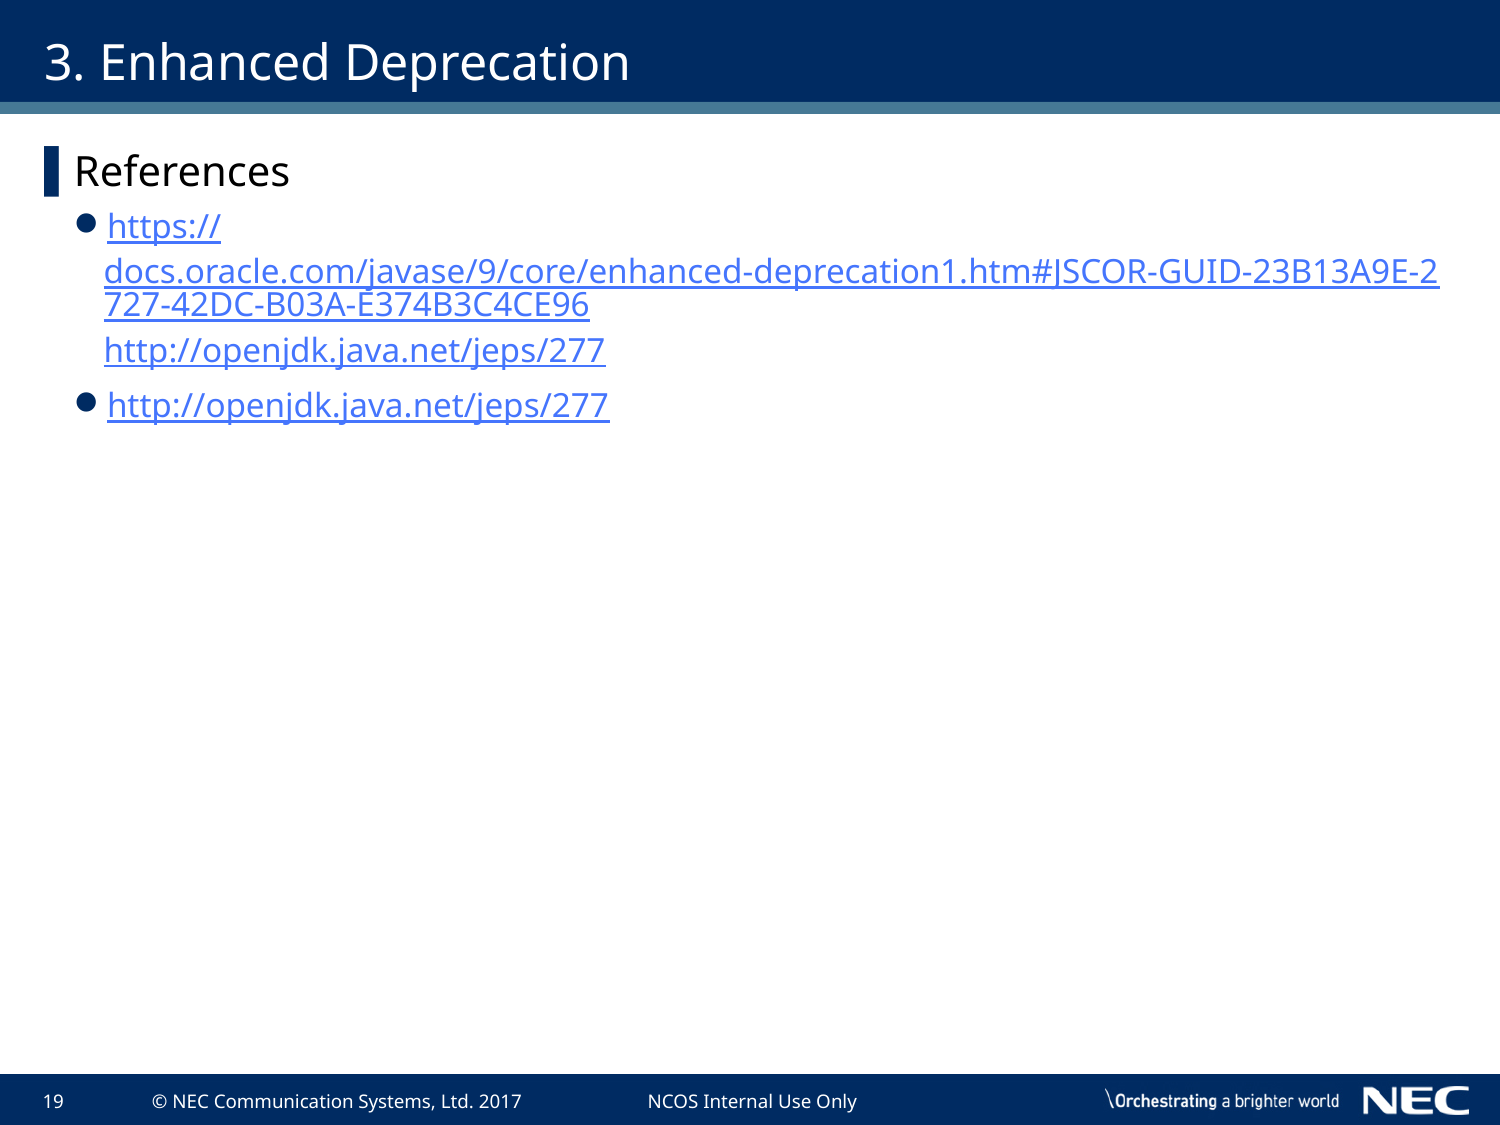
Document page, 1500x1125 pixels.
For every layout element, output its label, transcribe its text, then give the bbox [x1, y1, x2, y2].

picture [0, 1074, 1500, 1125]
list References https://docs.oracle.com/javase/9/core/enhanced-deprecation1.htm#JSCOR-GUID-23B13A9E-2727-42DC-B03A-E374B3C4CE96http://openjdk.java.net/jeps/277 http://openjdk.java.net/jeps/277 [29, 137, 1471, 1059]
title 3. Enhanced Deprecation [29, 18, 1471, 96]
picture [0, 0, 1500, 114]
